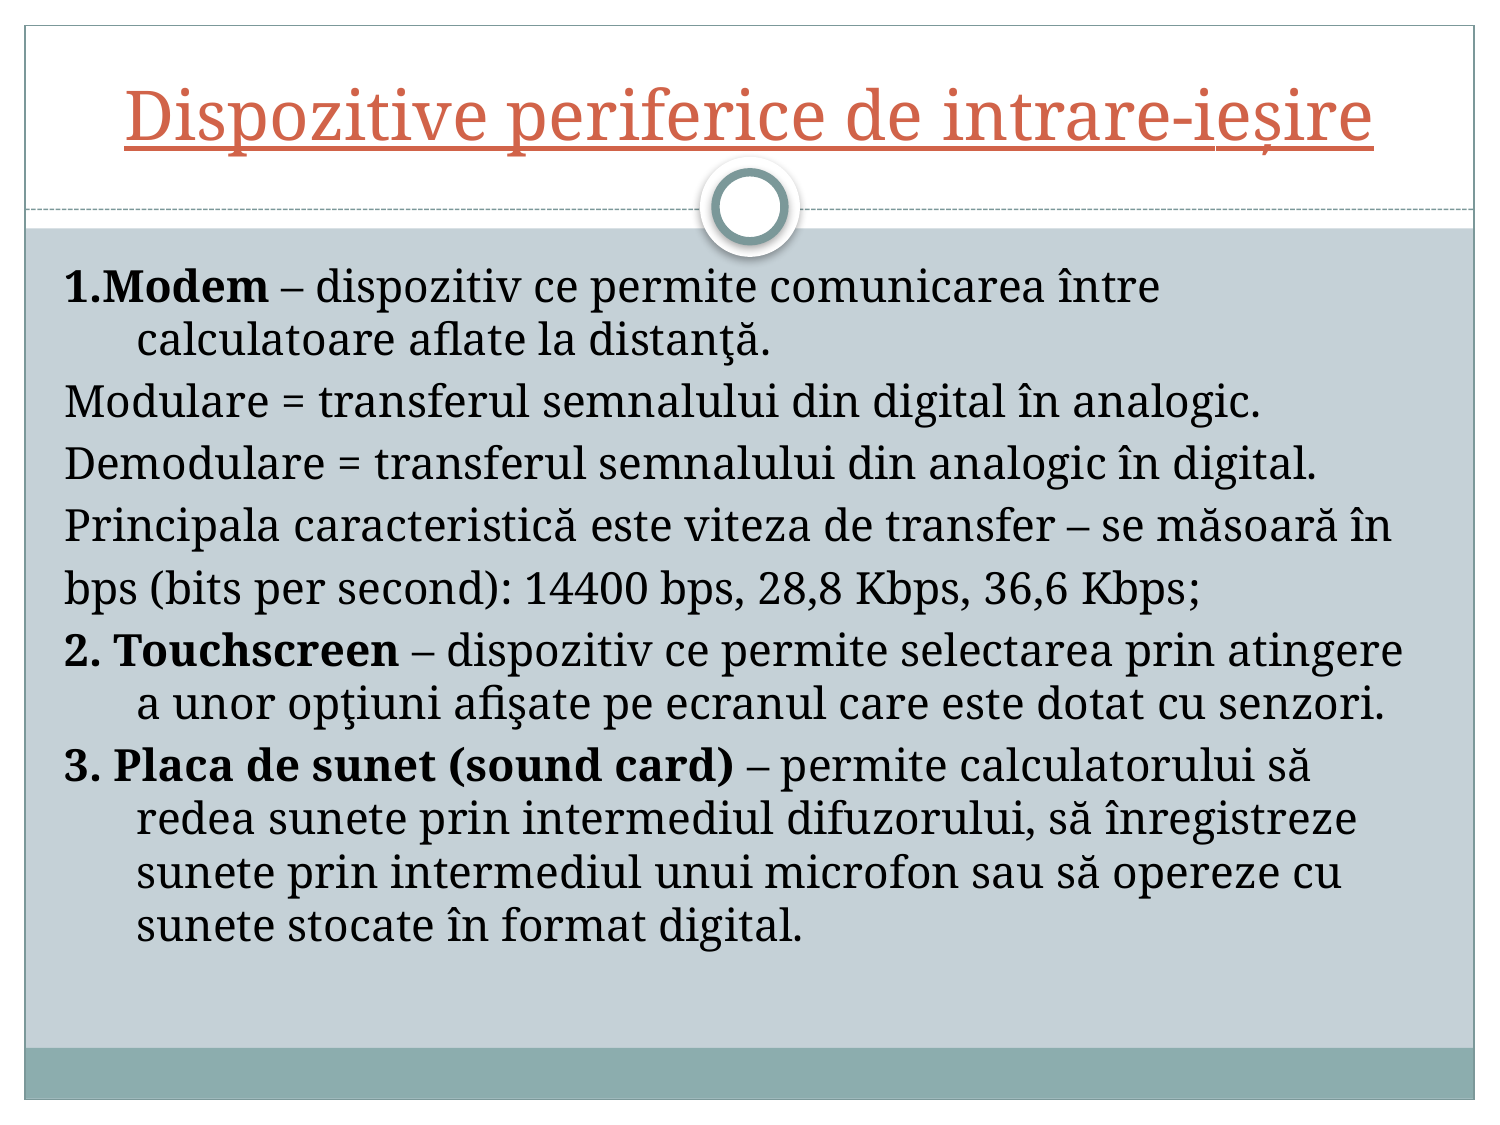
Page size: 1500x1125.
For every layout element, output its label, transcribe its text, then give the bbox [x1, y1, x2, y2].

title Dispozitive periferice de intrare-ieșire [49, 37, 1450, 162]
list 1.Modem – dispozitiv ce permite comunicarea între calculatoare aflate la distanţă. Modulare = transferul semnalului din digital în analogic. Demodulare = transferul semnalului din analogic în digital. Principala caracteristică este viteza de transfer – se măsoară în bps (bits per second): 14400 bps, 28,8 Kbps, 36,6 Kbps; 2. Touchscreen – dispozitiv ce permite selectarea prin atingere a unor opţiuni afişate pe ecranul care este dotat cu senzori. 3. Placa de sunet (sound card) – permite calculatorului să redea sunete prin intermediul difuzorului, să înregistreze sunete prin intermediul unui microfon sau să opereze cu sunete stocate în format digital. [49, 250, 1445, 1001]
